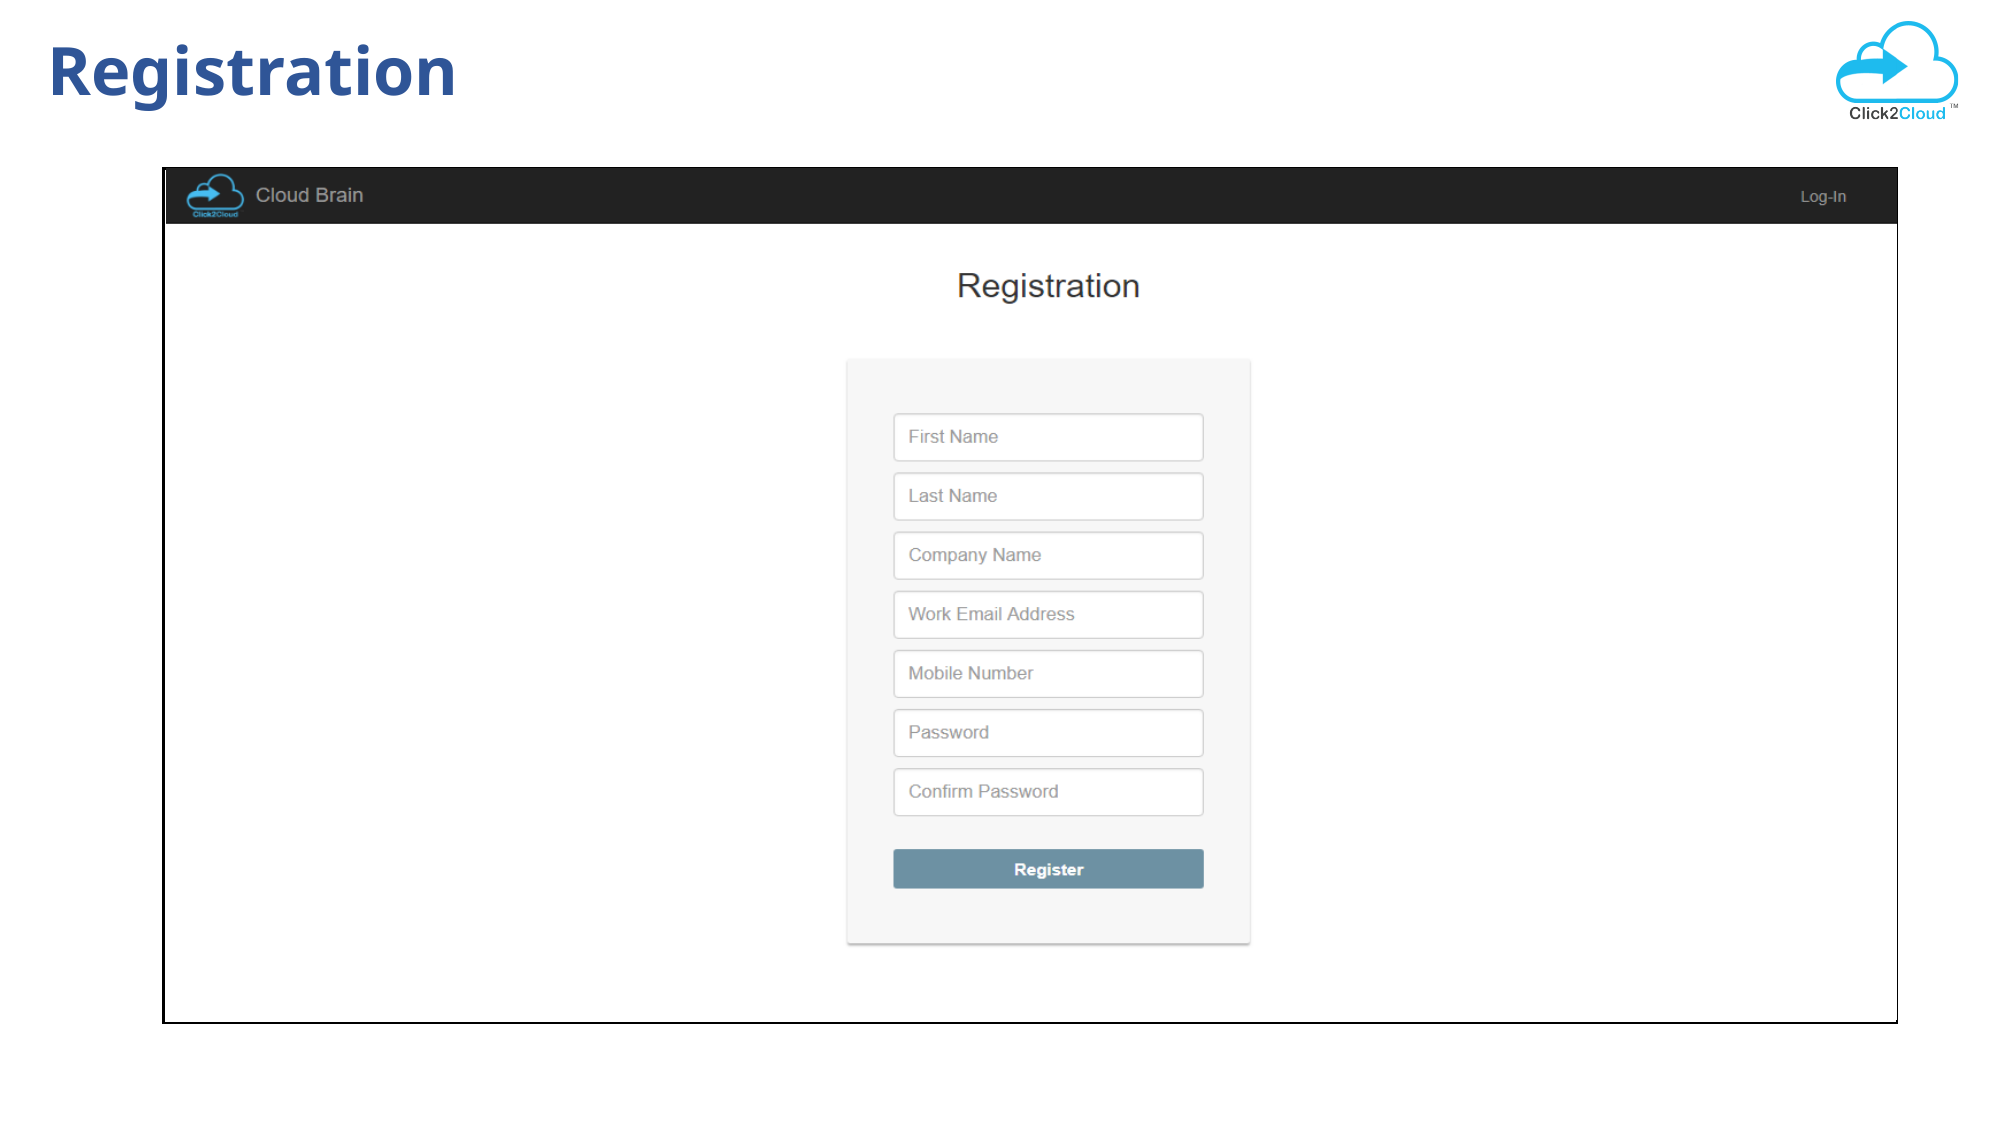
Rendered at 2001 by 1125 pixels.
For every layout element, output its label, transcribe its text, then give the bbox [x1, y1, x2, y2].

picture [166, 168, 1897, 1021]
text_box [162, 167, 1898, 1024]
title Registration [32, 0, 1960, 148]
picture [1835, 20, 1959, 120]
